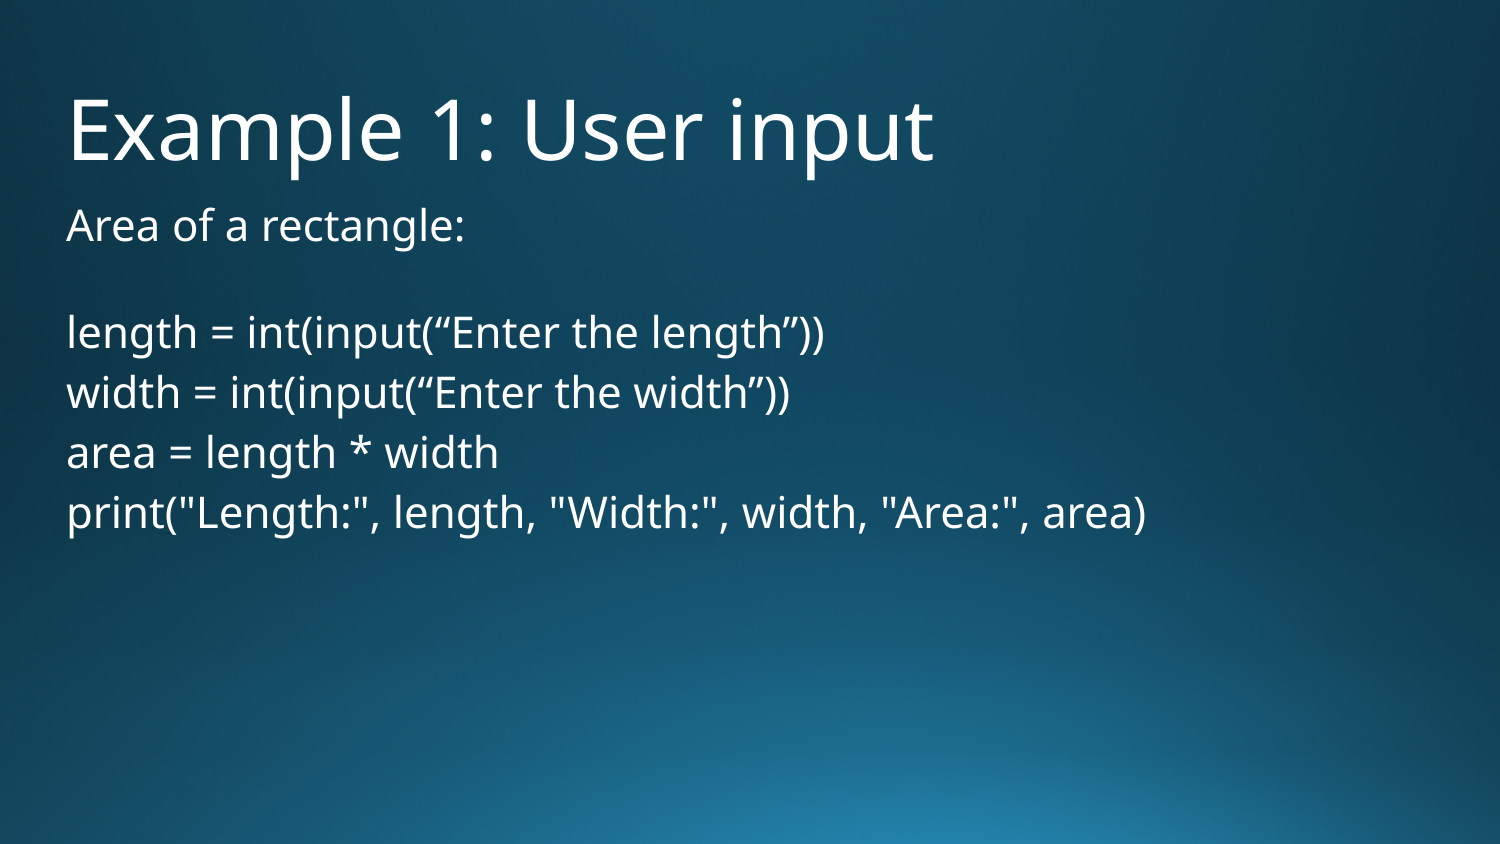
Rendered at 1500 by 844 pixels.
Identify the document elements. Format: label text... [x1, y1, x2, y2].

title Example 1: User input [51, 72, 1449, 167]
list Area of a rectangle: length = int(input(“Enter the length”)) width = int(input(“Enter the width”)) area = length * width print("Length:", length, "Width:", width, "Area:", area) [51, 189, 1449, 750]
picture [0, 0, 1500, 844]
